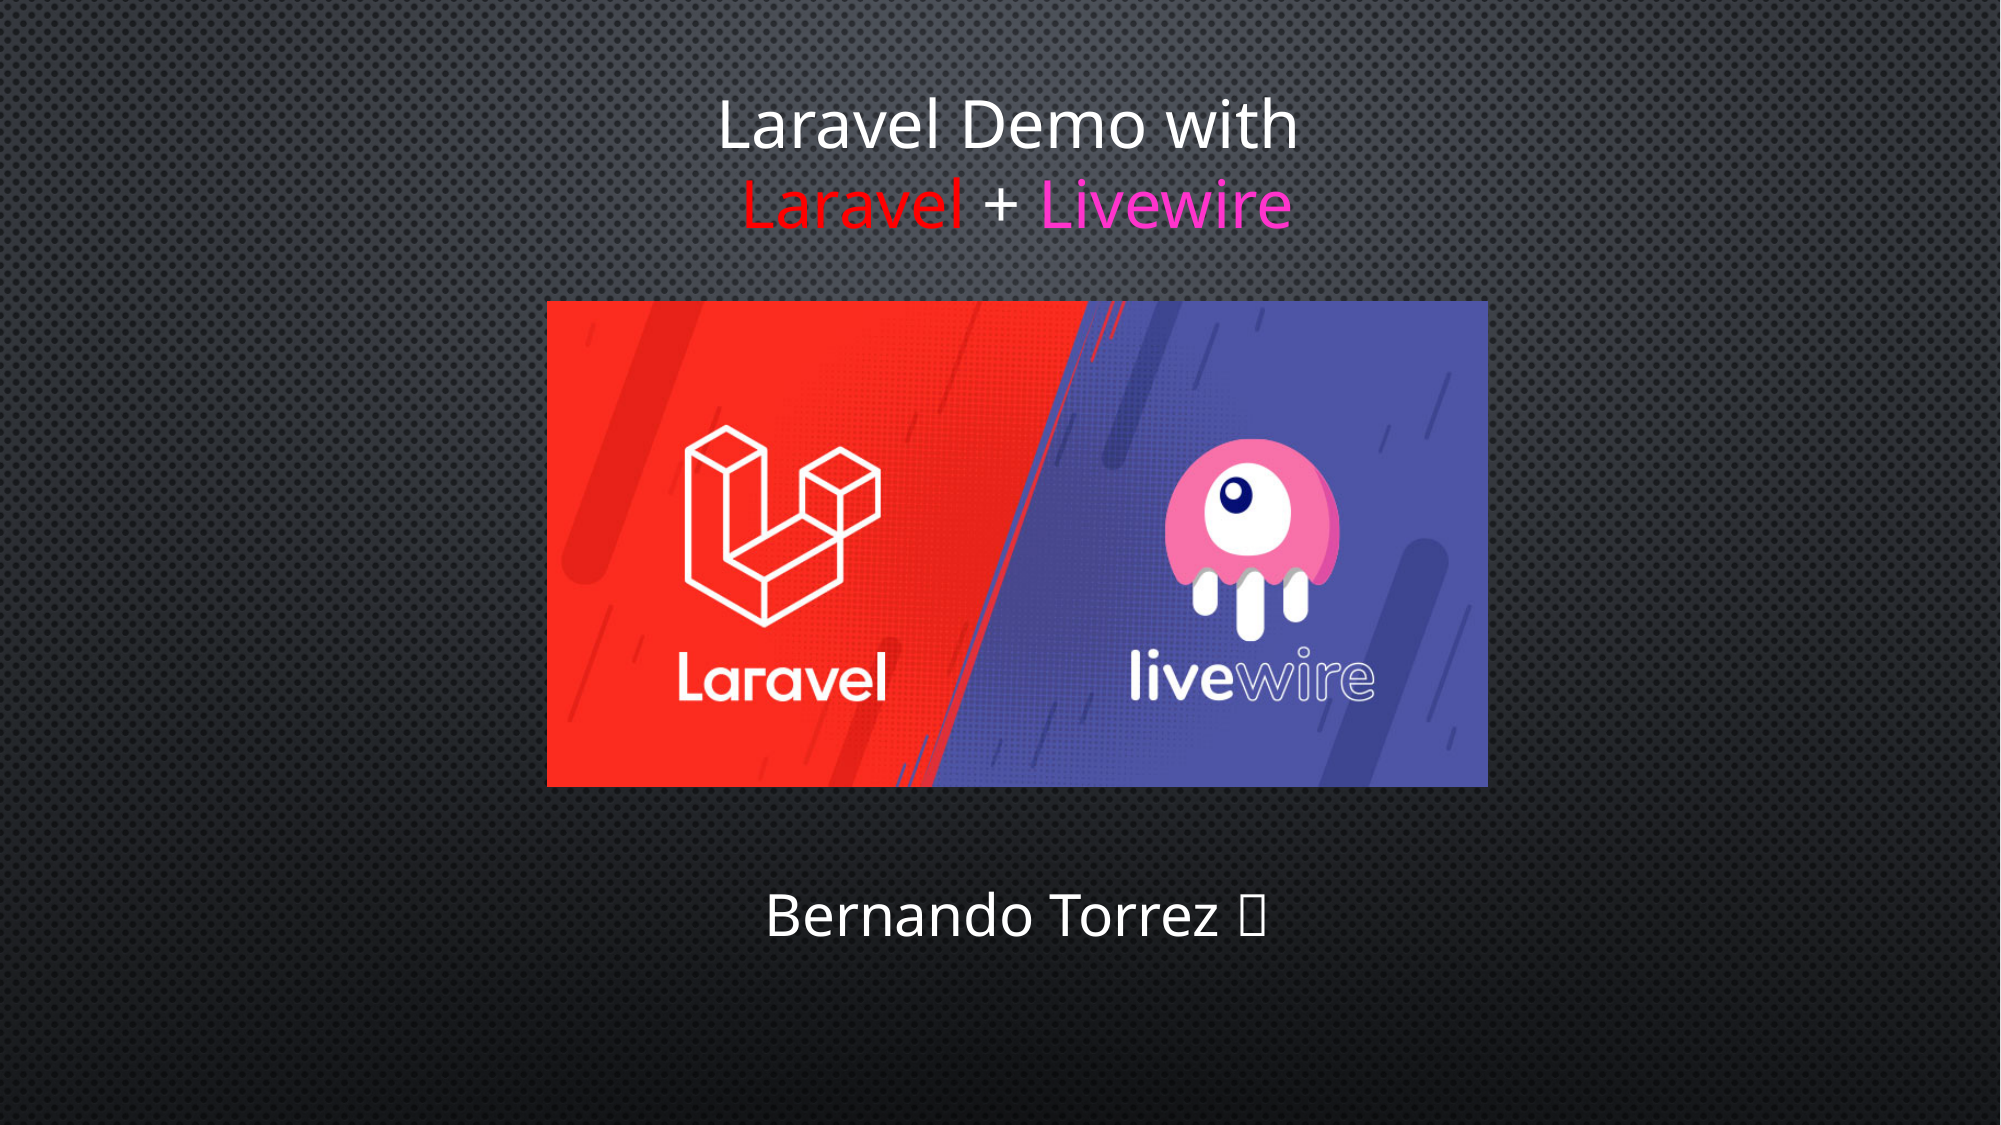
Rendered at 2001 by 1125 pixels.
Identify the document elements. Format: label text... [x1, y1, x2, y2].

text_box Laravel Demo with Laravel + Livewire [415, 74, 1620, 250]
picture [547, 301, 1488, 787]
text_box Bernando Torrez  [415, 870, 1620, 956]
